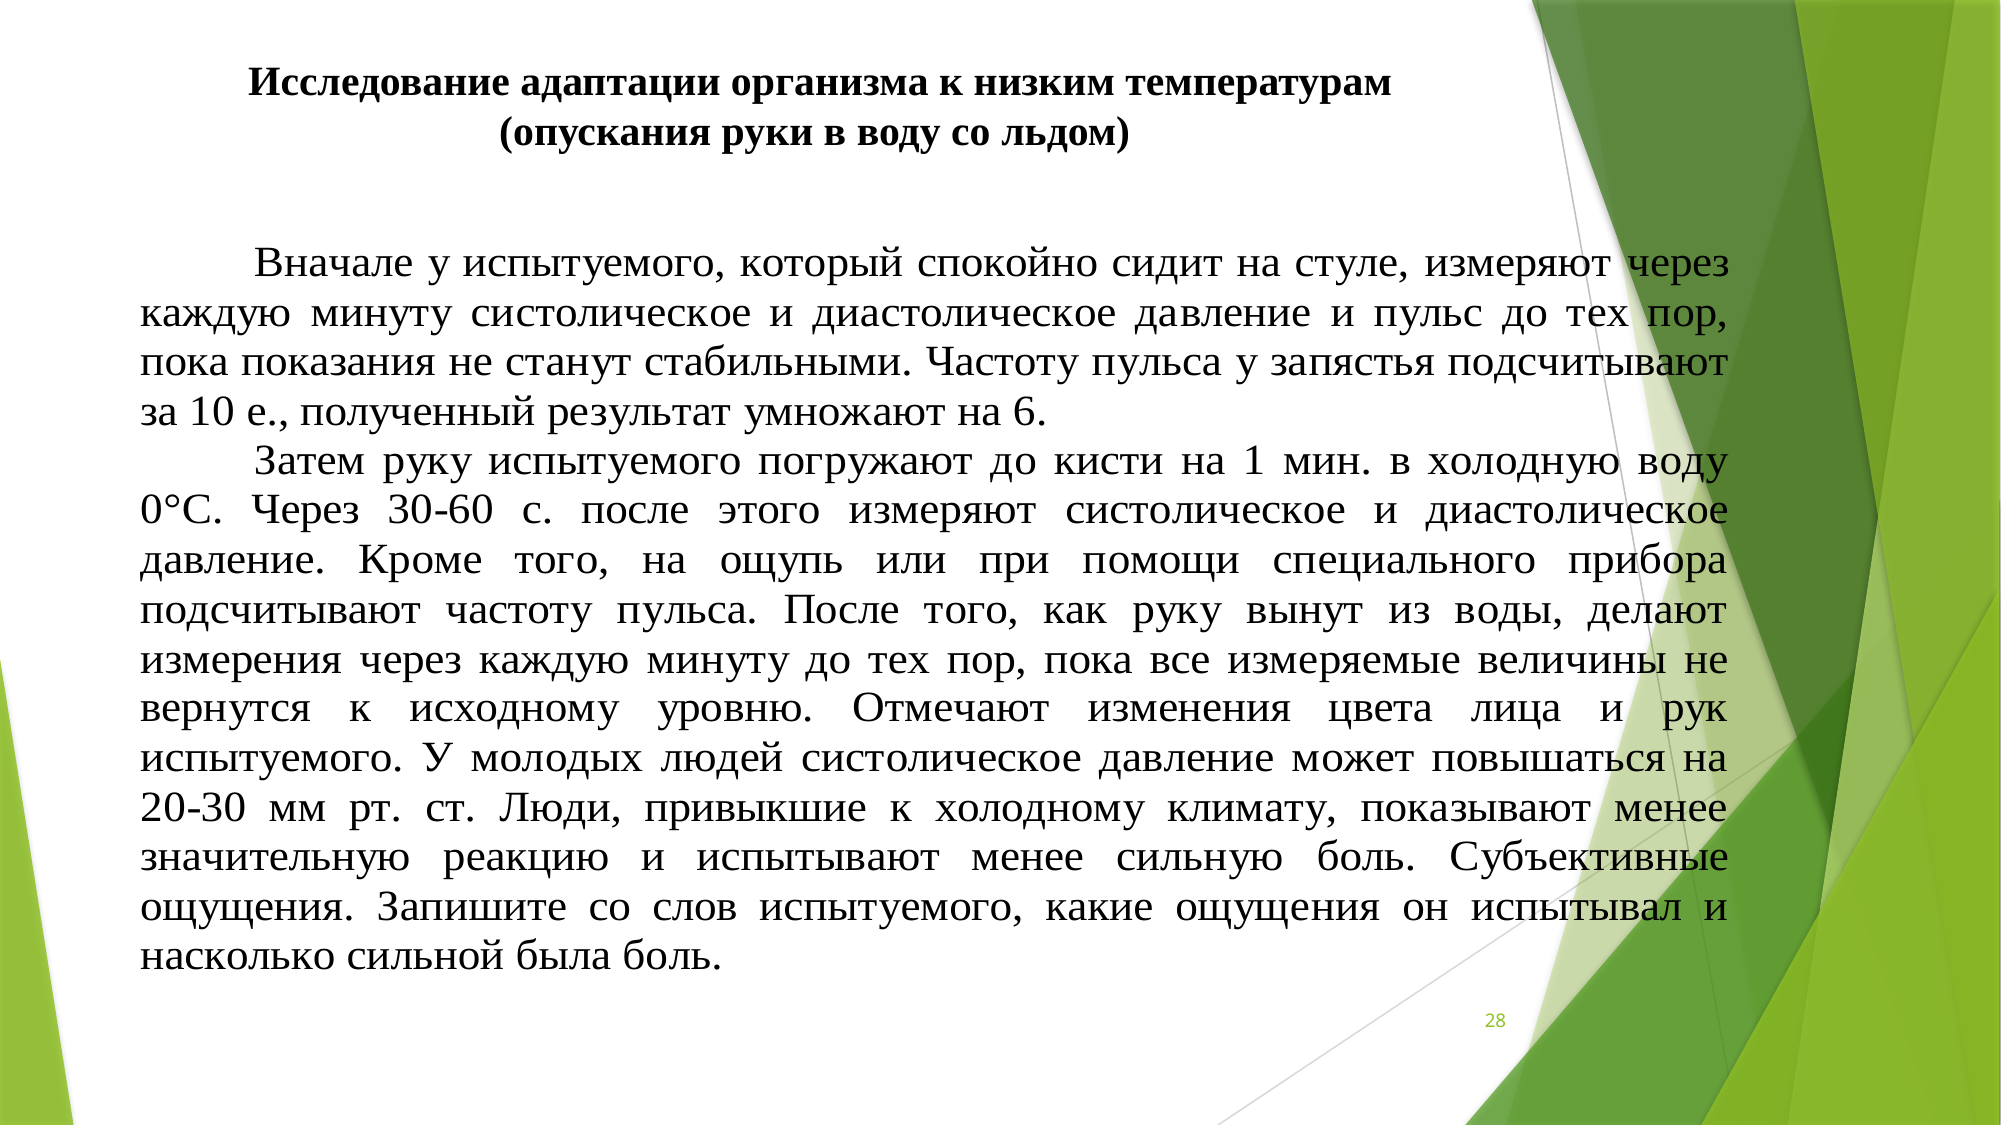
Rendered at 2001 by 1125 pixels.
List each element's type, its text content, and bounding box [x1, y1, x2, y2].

slide_number 28 [1409, 992, 1522, 1051]
picture [139, 237, 1731, 983]
text_box Исследование адаптации организма к низким температурам (опускания руки в воду со льдом) [140, 46, 1500, 162]
